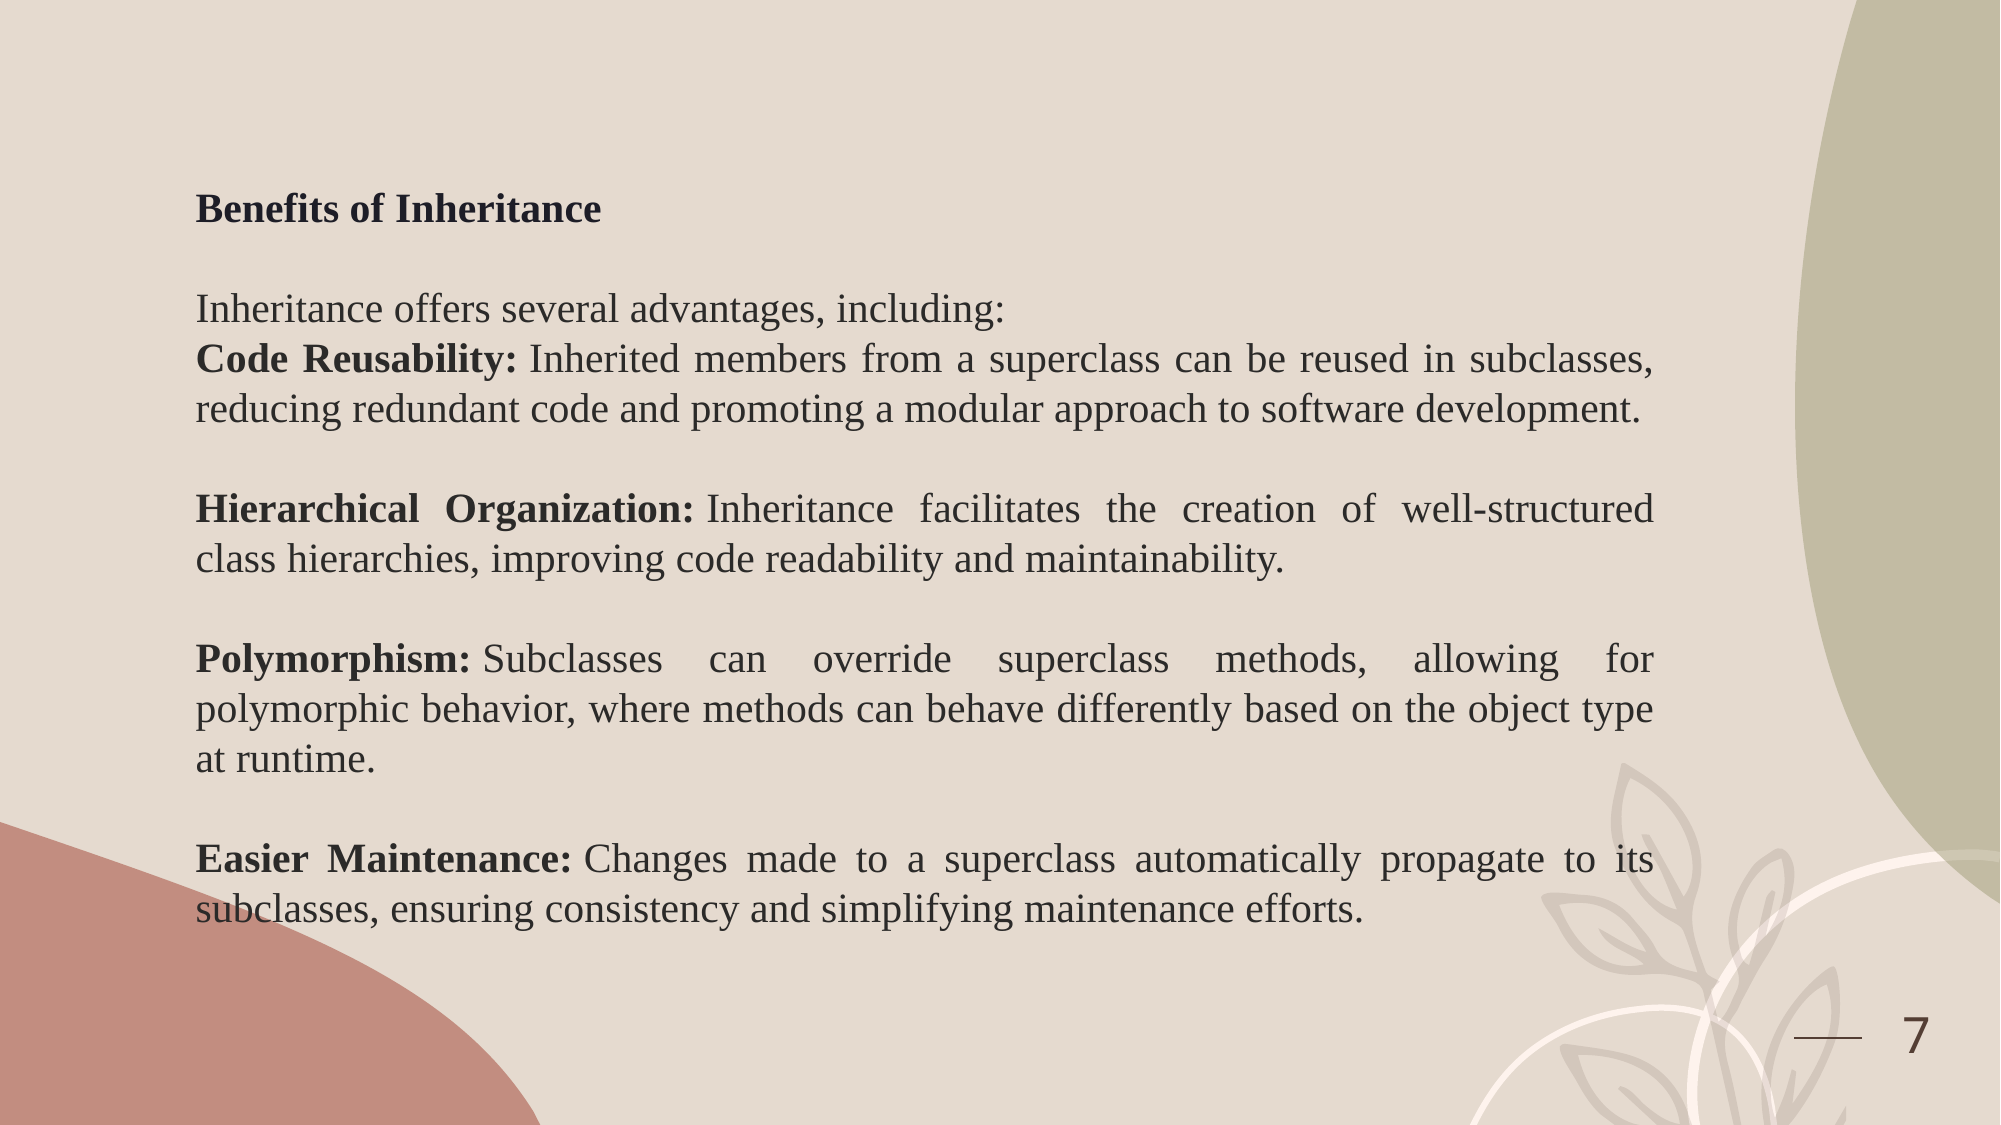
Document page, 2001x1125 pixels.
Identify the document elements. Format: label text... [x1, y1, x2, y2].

slide_number 7 [1862, 964, 1971, 1112]
text_box Benefits of Inheritance Inheritance offers several advantages, including: Code Reusability: Inherited members from a superclass can be reused in subclasses, reducing redundant code and promoting a modular approach to software development. Hierarchical Organization: Inheritance facilitates the creation of well-structured class hierarchies, improving code readability and maintainability. Polymorphism: Subclasses can override superclass methods, allowing for polymorphic behavior, where methods can behave differently based on the object type at runtime. Easier Maintenance: Changes made to a superclass automatically propagate to its subclasses, ensuring consistency and simplifying maintenance efforts. [180, 172, 1671, 938]
